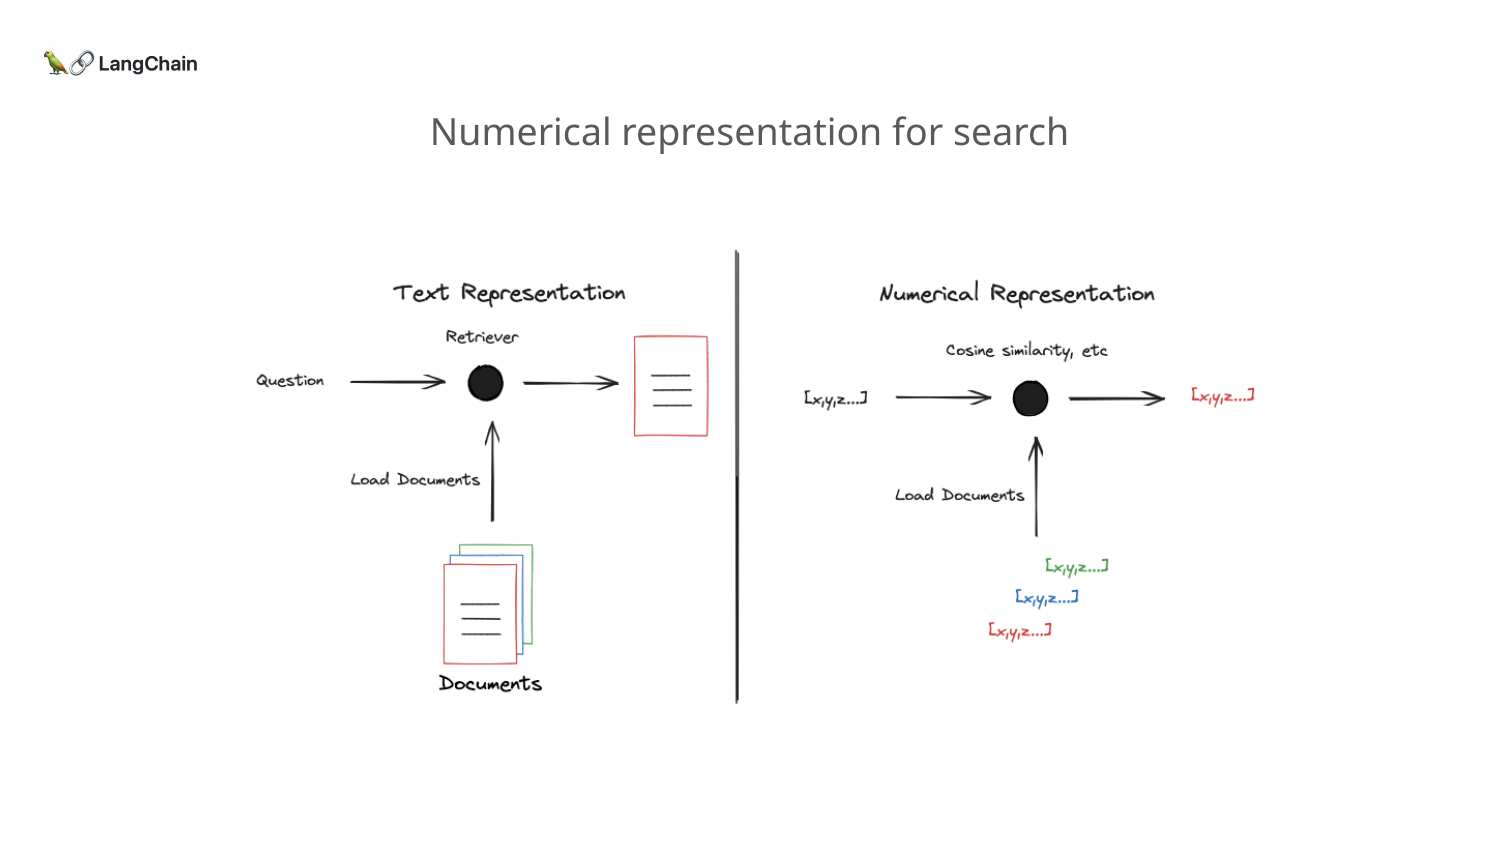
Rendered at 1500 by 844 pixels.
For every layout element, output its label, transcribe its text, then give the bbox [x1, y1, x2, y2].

picture [0, 0, 241, 126]
picture [191, 208, 1309, 739]
text_box Numerical representation for search [0, 93, 1500, 159]
